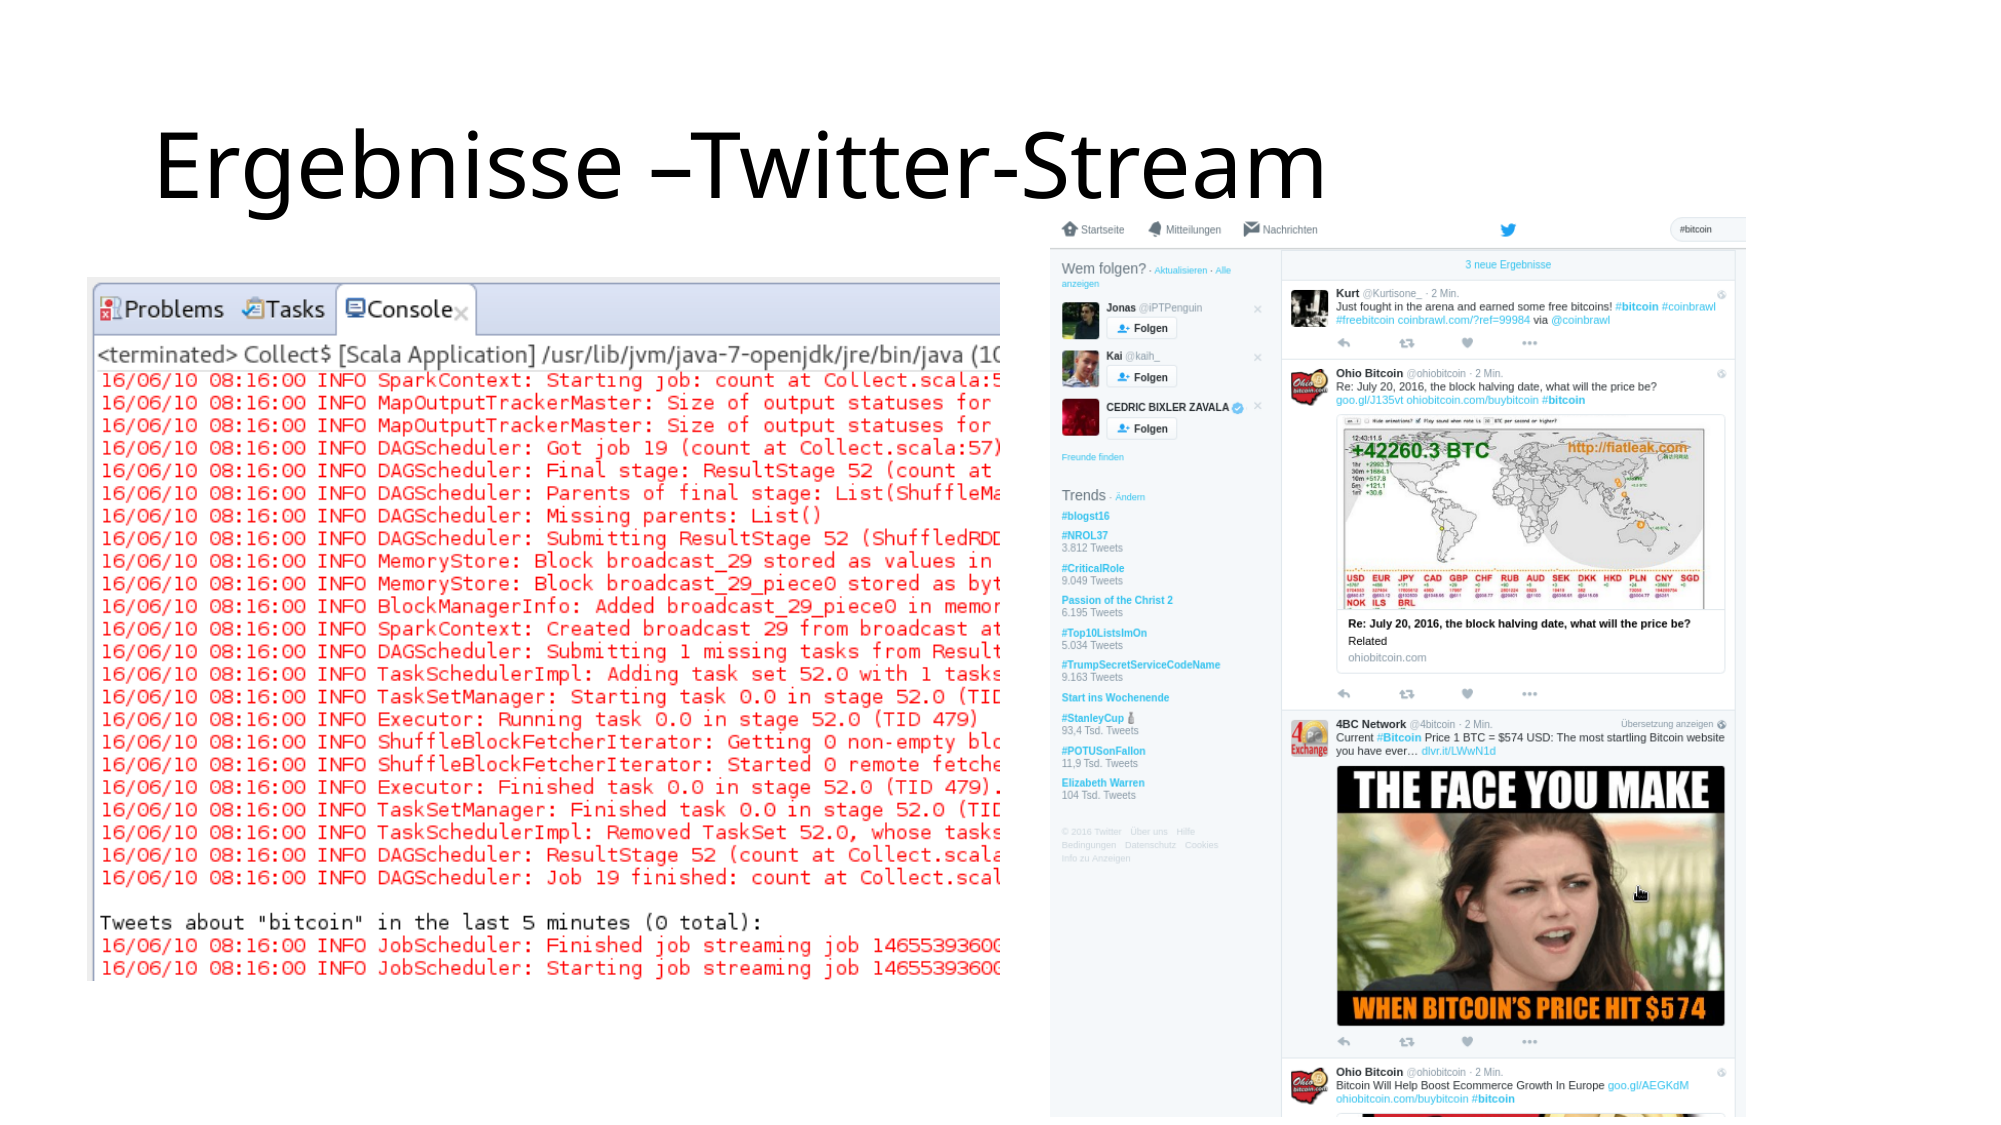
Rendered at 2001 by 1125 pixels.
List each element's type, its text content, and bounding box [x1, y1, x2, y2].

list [87, 277, 1000, 981]
title Ergebnisse –Twitter-Stream [137, 59, 1863, 278]
picture [1050, 212, 1746, 1117]
